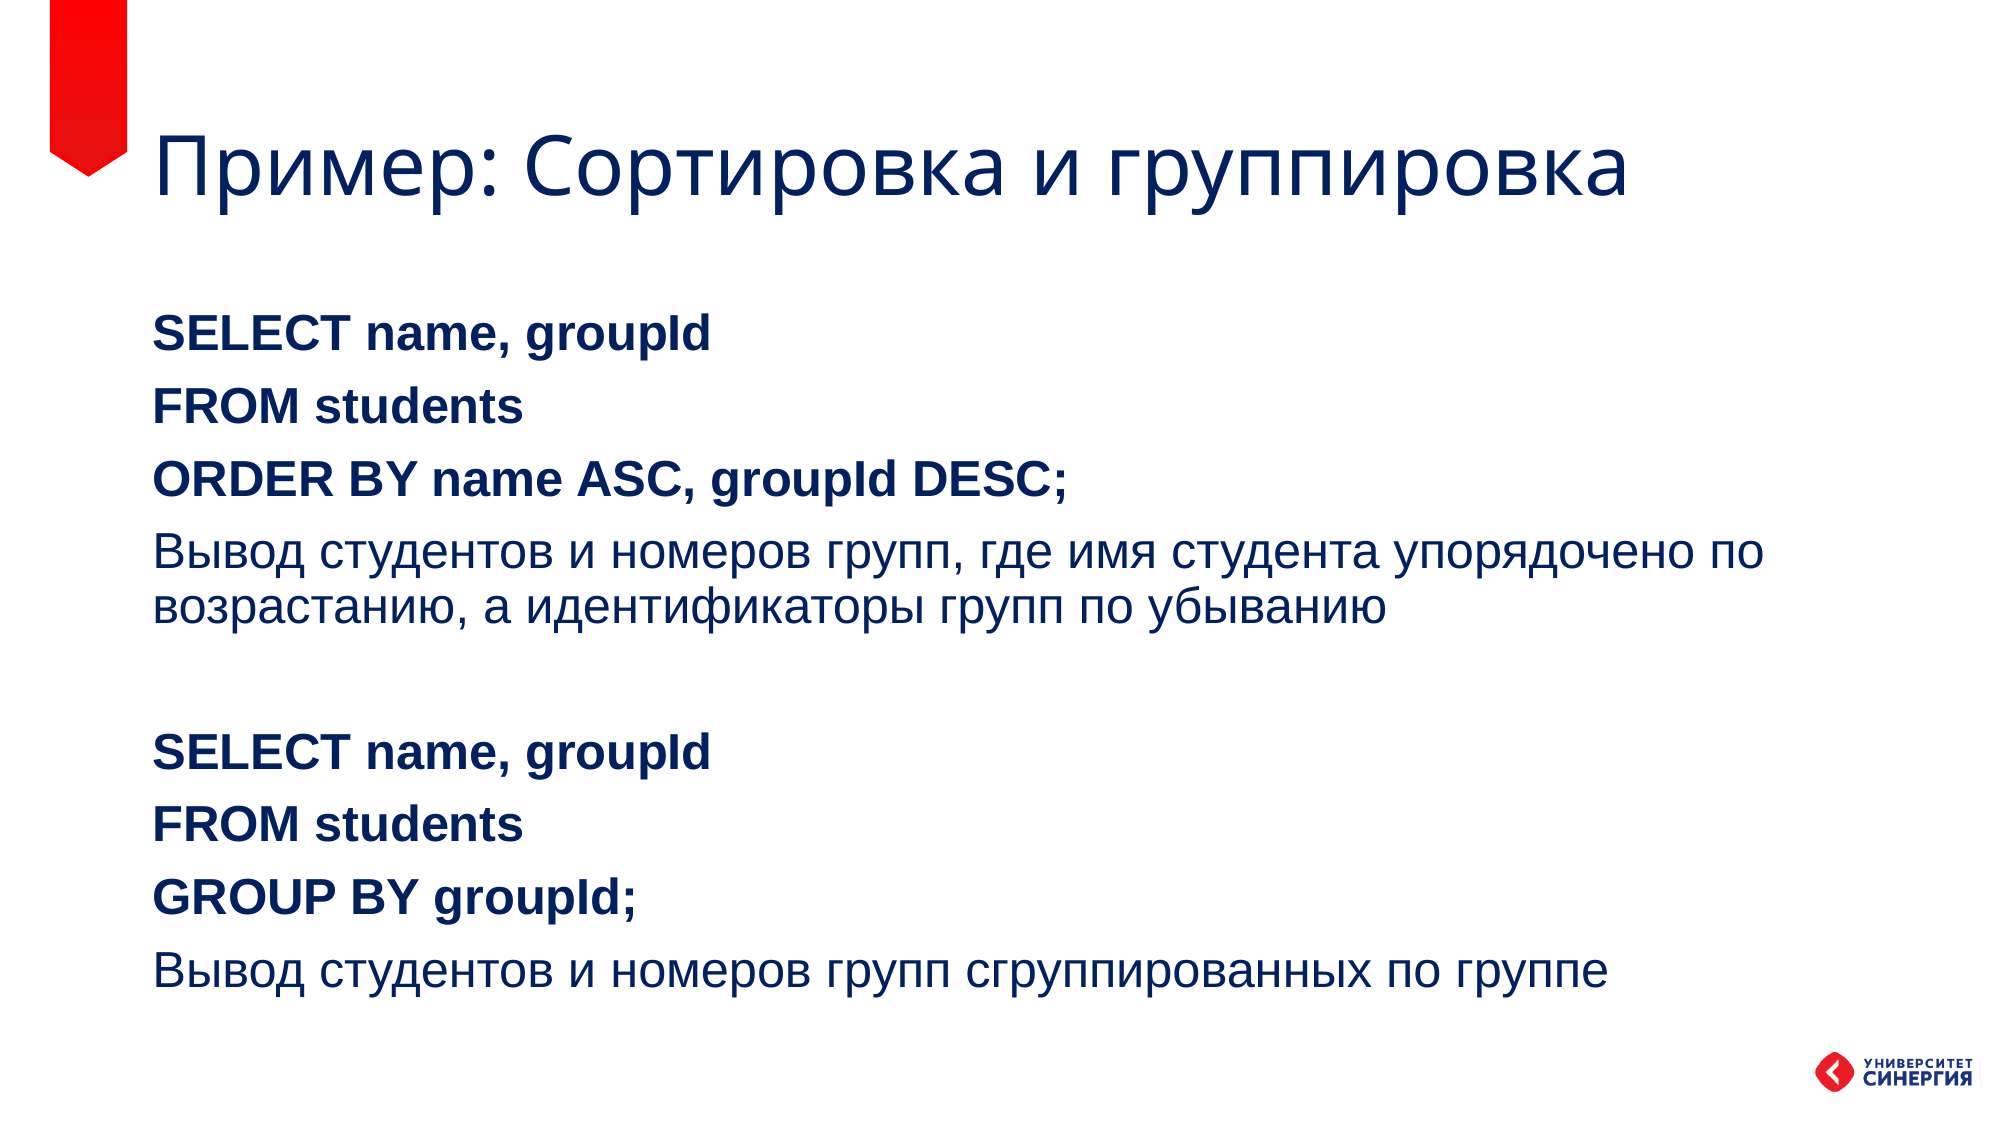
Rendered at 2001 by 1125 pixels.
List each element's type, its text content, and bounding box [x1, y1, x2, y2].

list SELECT name, groupId FROM students ORDER BY name ASC, groupId DESC; Вывод студентов и номеров групп, где имя студента упорядочено по возрастанию, а идентификаторы групп по убыванию SELECT name, groupId FROM students GROUP BY groupId; Вывод студентов и номеров групп сгруппированных по группе [137, 299, 1863, 1014]
picture [1815, 1052, 1981, 1092]
title Пример: Сортировка и группировка [137, 59, 1863, 278]
